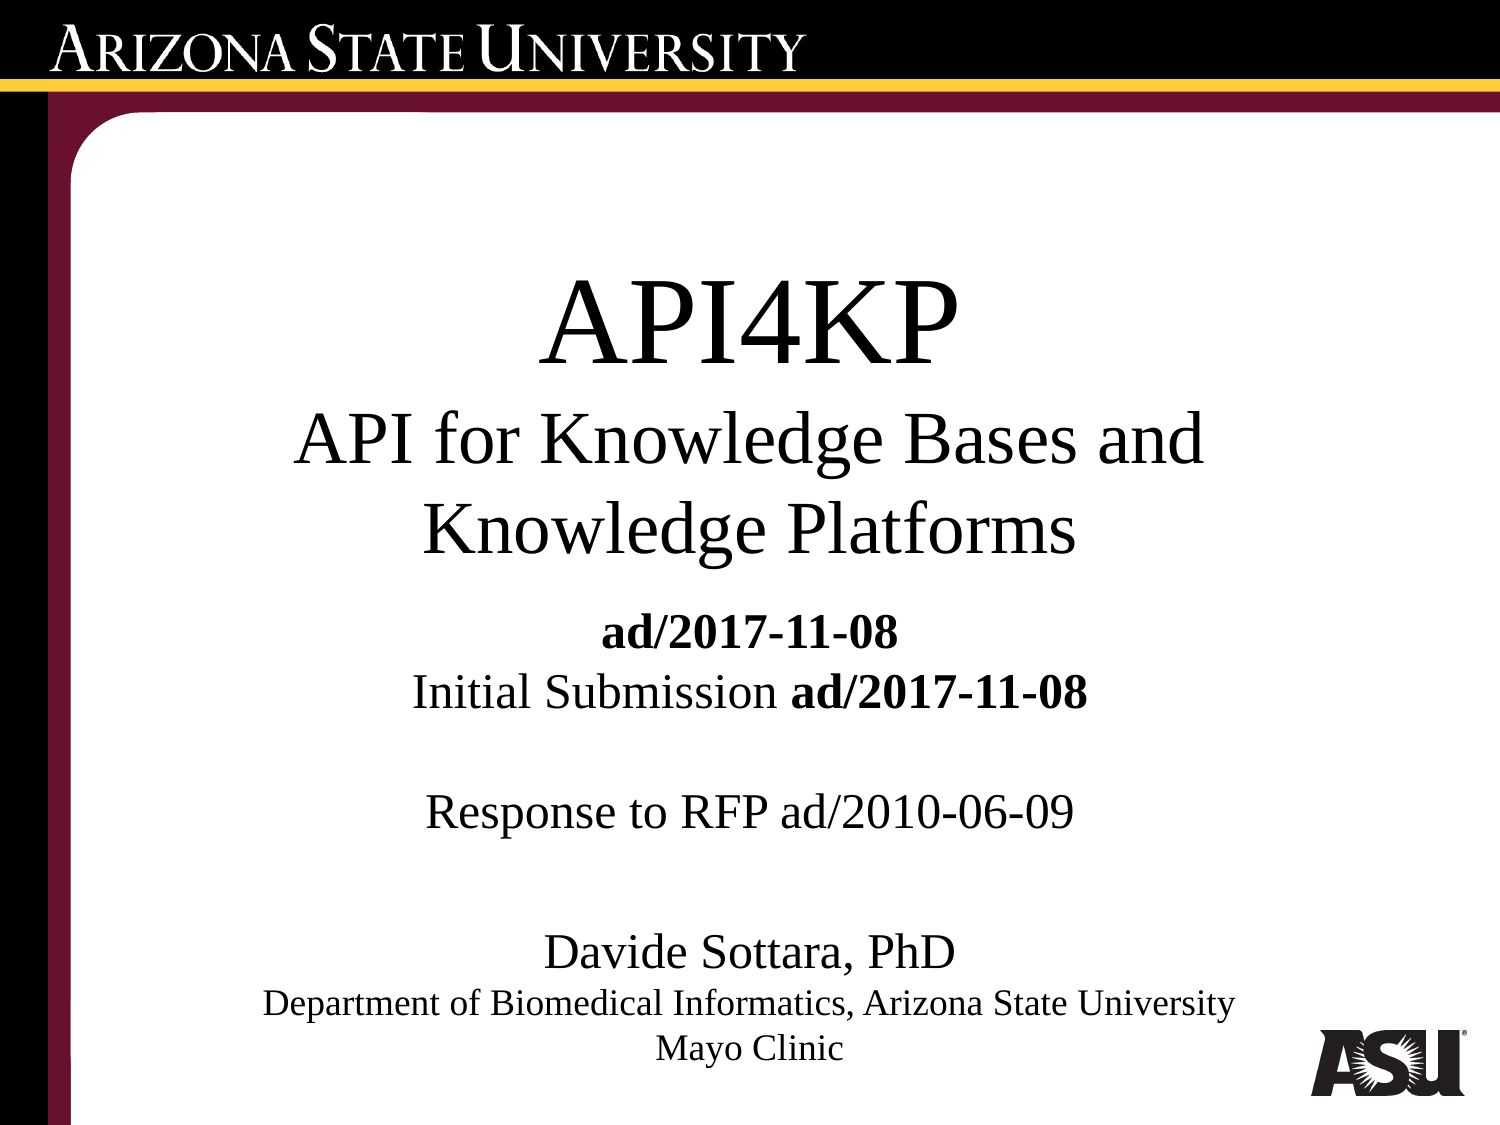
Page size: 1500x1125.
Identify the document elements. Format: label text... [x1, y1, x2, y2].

picture [1311, 1030, 1467, 1096]
subtitle ad/2017-11-08 Initial Submission ad/2017-11-08 Response to RFP ad/2010-06-09 Davide Sottara, PhD Department of Biomedical Informatics, Arizona State University Mayo Clinic [187, 590, 1313, 863]
title API4KP API for Knowledge Bases and Knowledge Platforms [187, 184, 1313, 576]
picture [37, 14, 813, 79]
